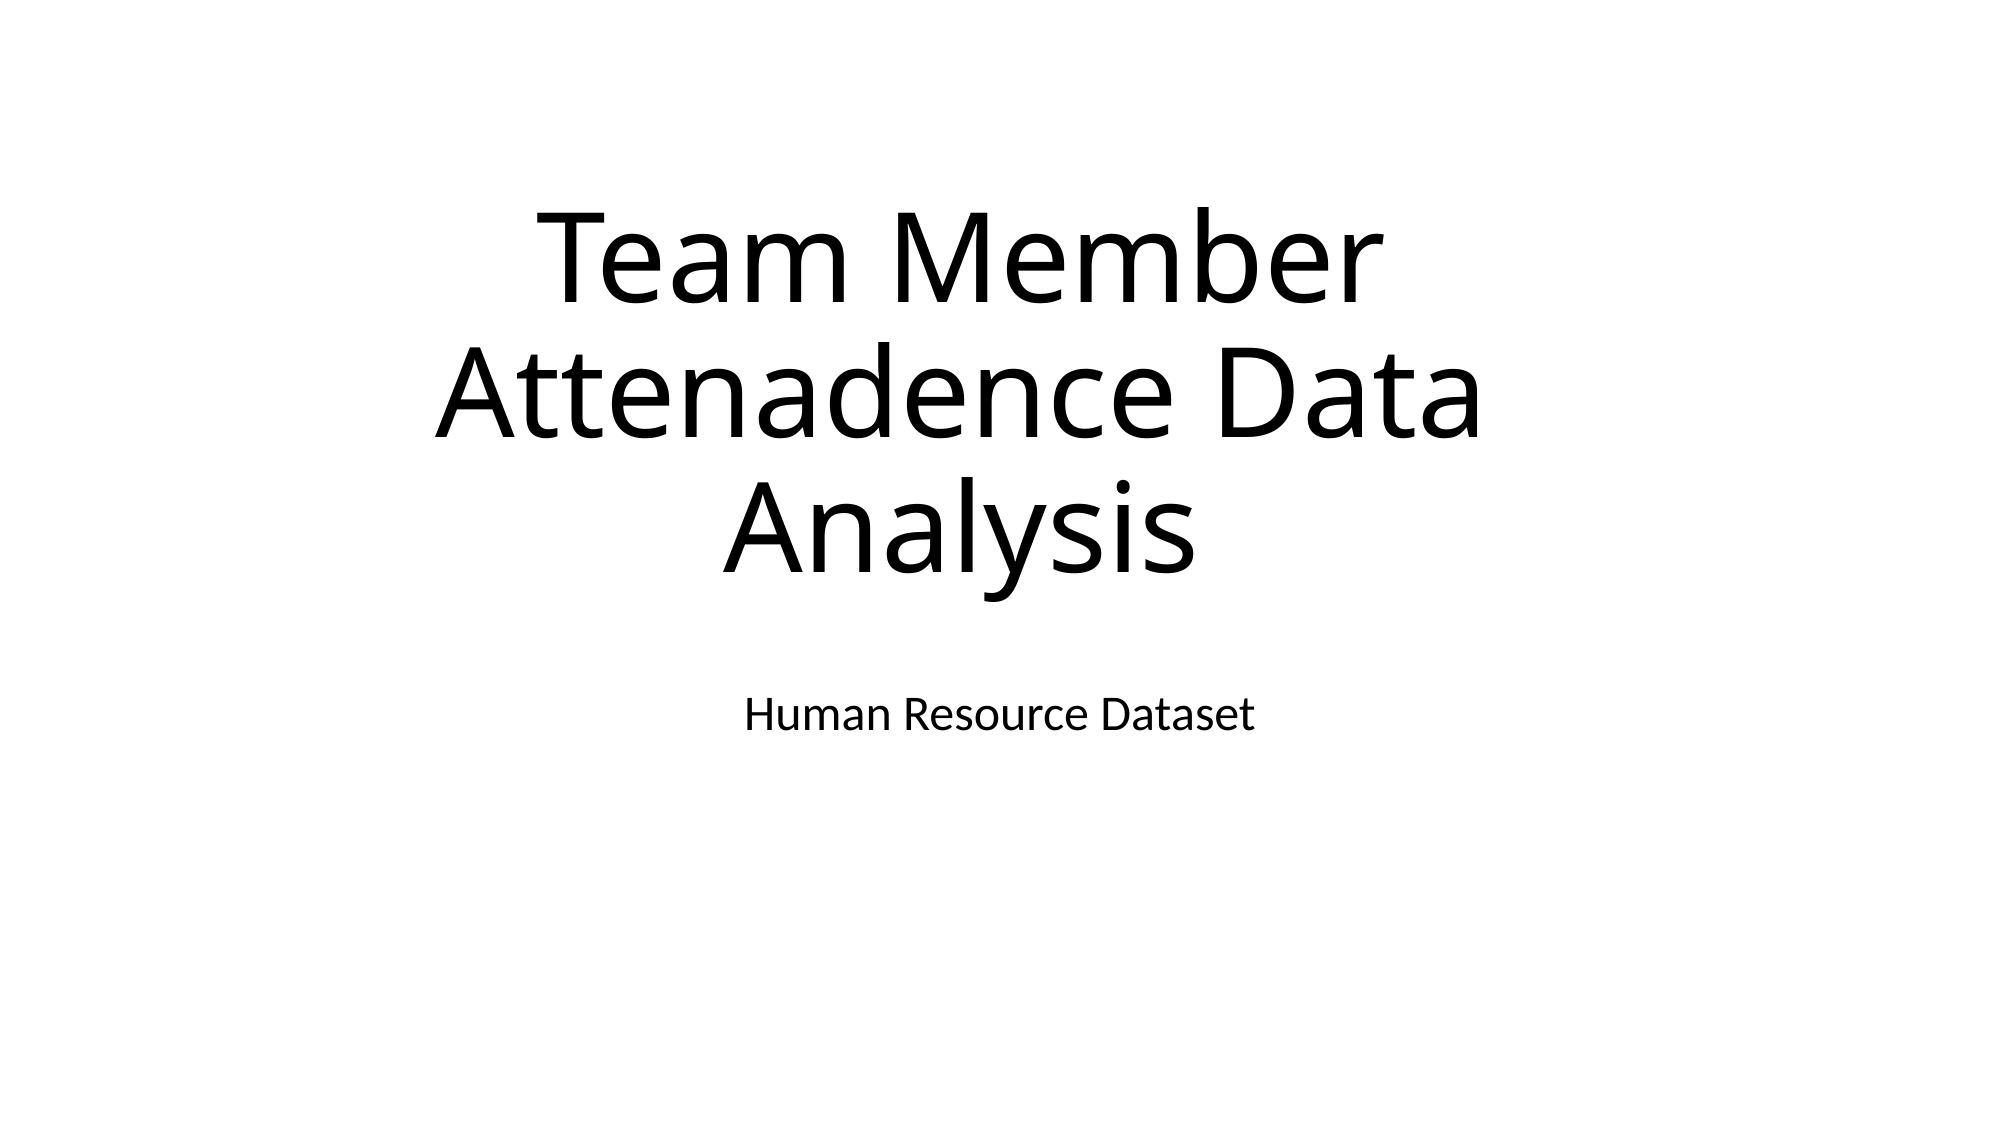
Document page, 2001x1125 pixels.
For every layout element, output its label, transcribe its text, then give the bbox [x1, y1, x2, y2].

title Team Member Attenadence Data Analysis [383, 100, 1540, 608]
subtitle Human Resource Dataset [249, 679, 1750, 863]
